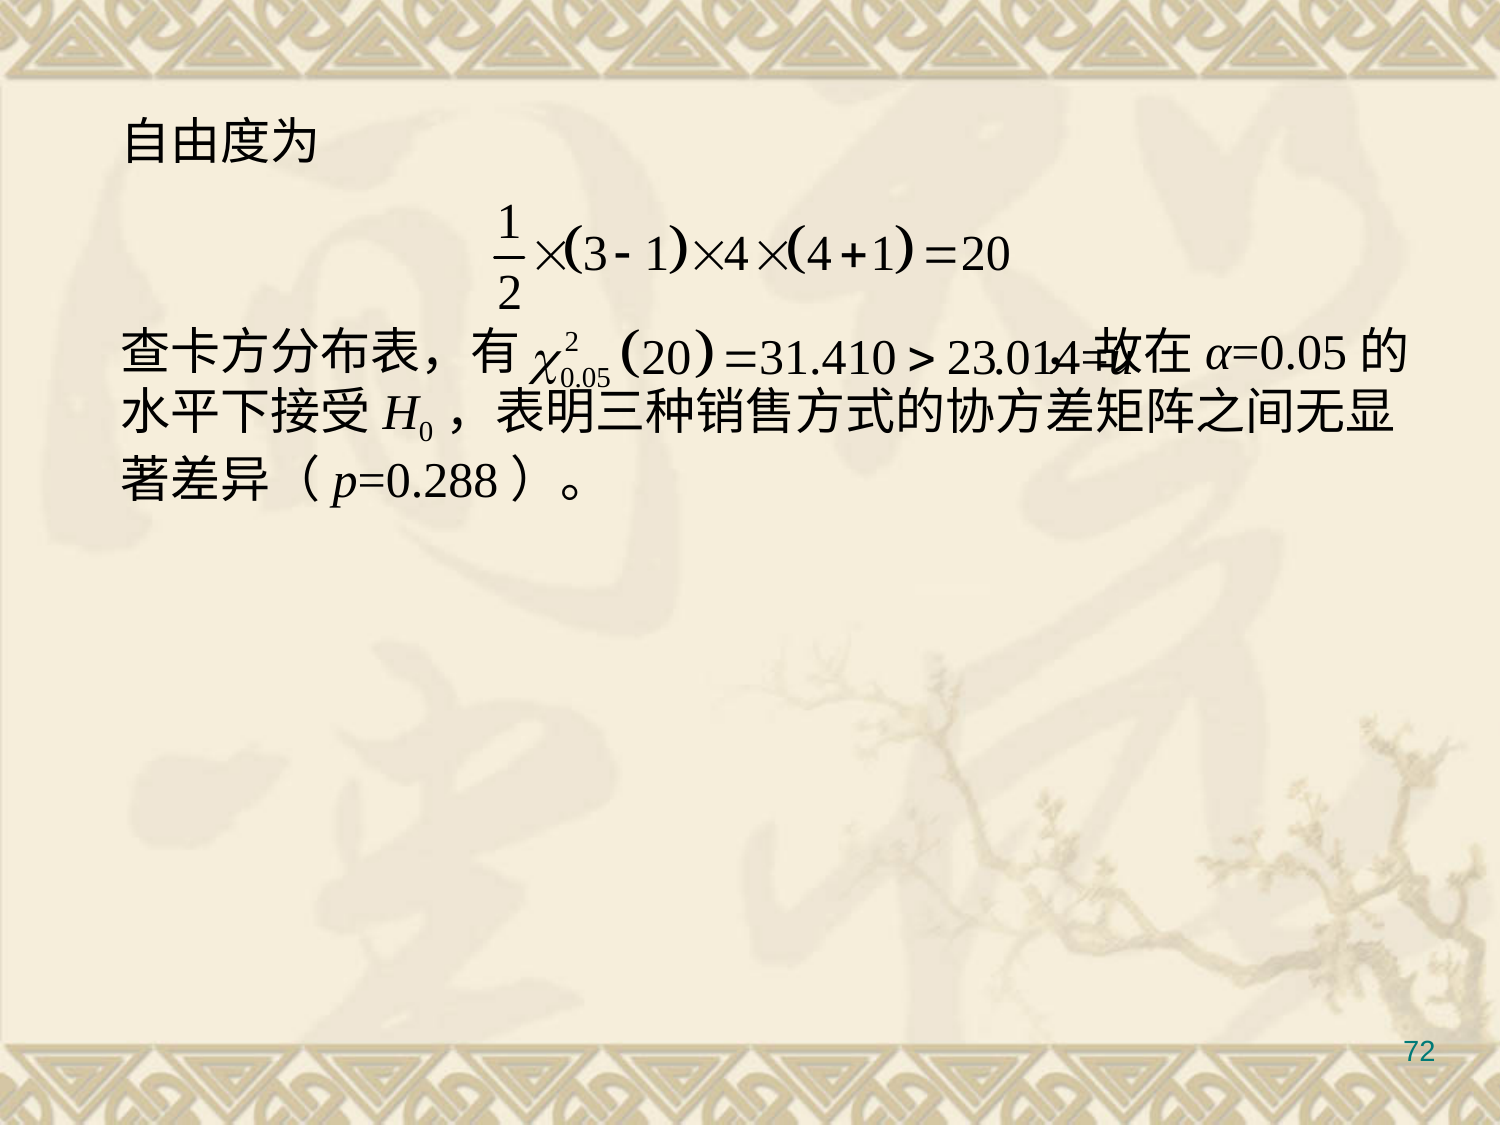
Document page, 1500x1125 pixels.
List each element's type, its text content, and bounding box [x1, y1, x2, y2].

slide_number 72 [1074, 1024, 1451, 1103]
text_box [525, 323, 1140, 398]
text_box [489, 194, 1014, 315]
picture [0, 1, 1500, 1125]
list 自由度为 查卡方分布表，有 ，故在α=0.05的水平下接受H0，表明三种销售方式的协方差矩阵之间无显著差异（p=0.288）。 [49, 101, 1451, 1001]
